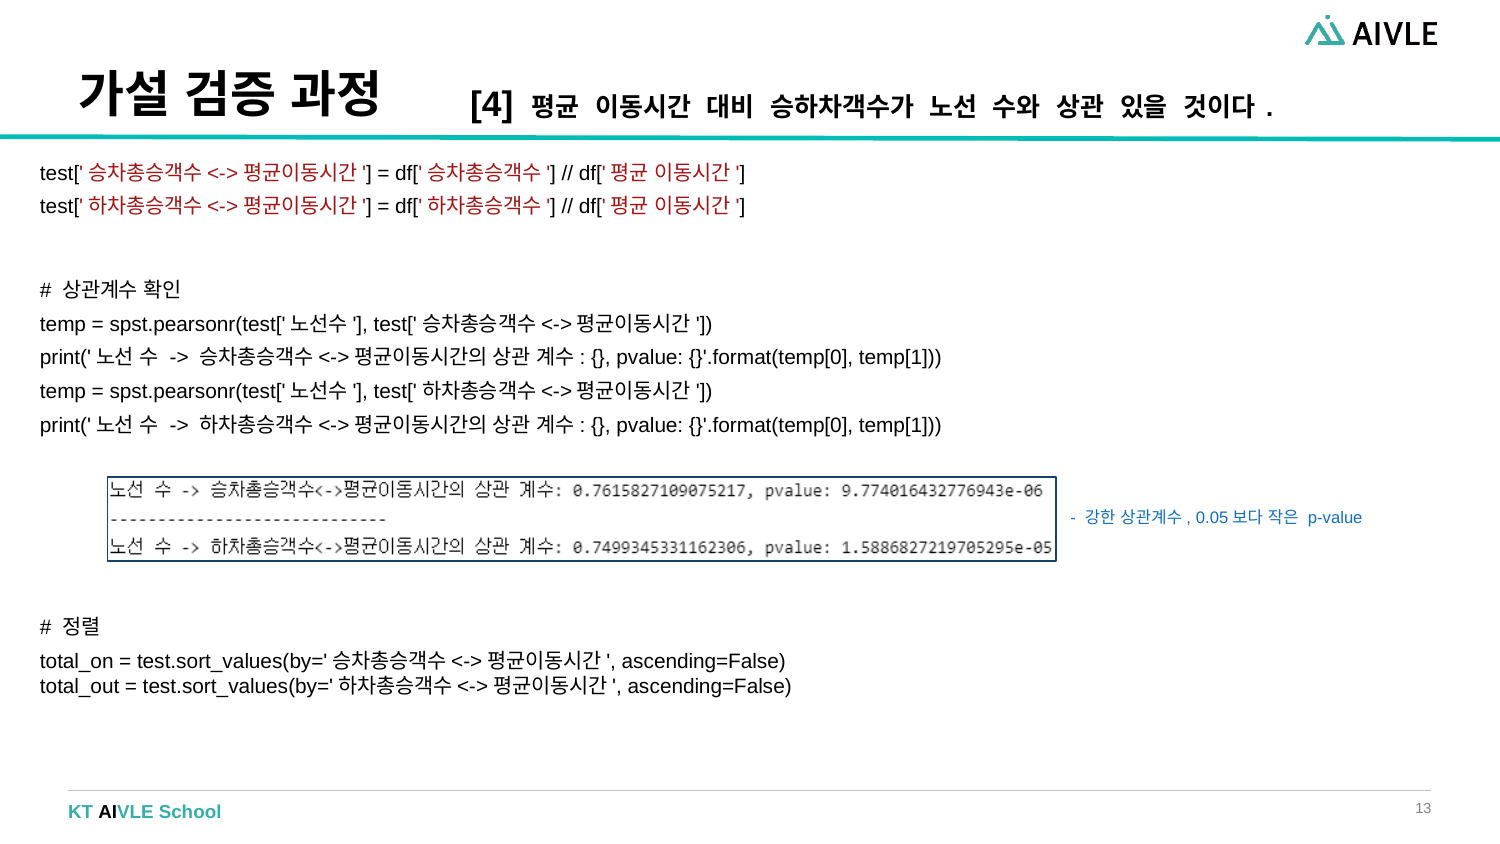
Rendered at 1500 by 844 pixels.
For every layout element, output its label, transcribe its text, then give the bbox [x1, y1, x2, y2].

picture [1305, 15, 1437, 45]
text_box test['승차총승객수<->평균이동시간'] = df['승차총승객수'] // df['평균 이동시간'] test['하차총승객수<->평균이동시간'] = df['하차총승객수'] // df['평균 이동시간'] # 상관계수 확인 temp = spst.pearsonr(test['노선수'], test['승차총승객수<->평균이동시간']) print('노선 수 -> 승차총승객수<->평균이동시간의 상관 계수: {}, pvalue: {}'.format(temp[0], temp[1])) temp = spst.pearsonr(test['노선수'], test['하차총승객수<->평균이동시간']) print('노선 수 -> 하차총승객수<->평균이동시간의 상관 계수: {}, pvalue: {}'.format(temp[0], temp[1])) # 정렬 total_on = test.sort_values(by='승차총승객수<->평균이동시간', ascending=False) total_out = test.sort_values(by='하차총승객수<->평균이동시간', ascending=False) [24, 110, 1256, 713]
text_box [107, 477, 1392, 561]
list [4] 평균 이동시간 대비 승하차객수가 노선 수와 상관 있을 것이다. [457, 74, 1405, 125]
title 가설 검증 과정 [65, 62, 548, 110]
